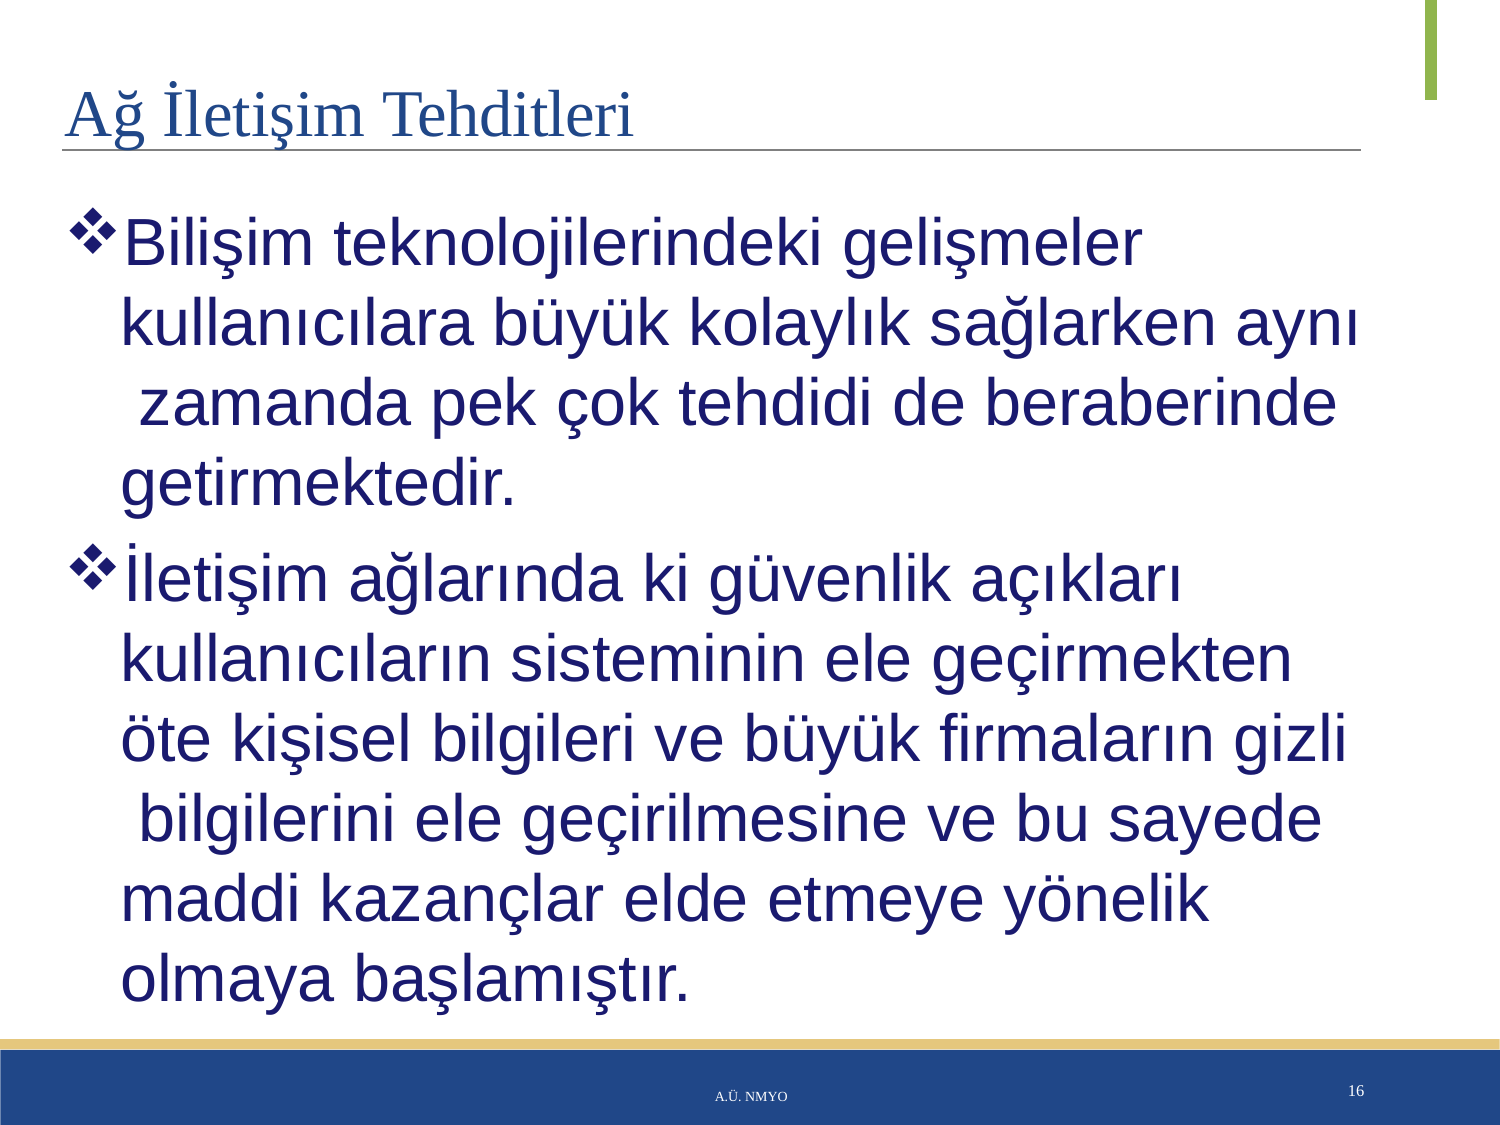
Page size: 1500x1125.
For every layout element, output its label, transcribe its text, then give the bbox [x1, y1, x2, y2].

slide_number 16 [1218, 1059, 1380, 1120]
text_box Bilişim teknolojilerindeki gelişmeler kullanıcılara büyük kolaylık sağlarken aynı zamanda pek çok tehdidi de beraberinde getirmektedir. İletişim ağlarında ki güvenlik açıkları kullanıcıların sisteminin ele geçirmekten öte kişisel bilgileri ve büyük firmaların gizli bilgilerini ele geçirilmesine ve bu sayede maddi kazançlar elde etmeye yönelik olmaya başlamıştır. [62, 196, 1367, 1015]
footer A.Ü. NMYO [453, 1015, 1047, 1125]
title Ağ İletişim Tehditleri [62, 0, 1438, 150]
